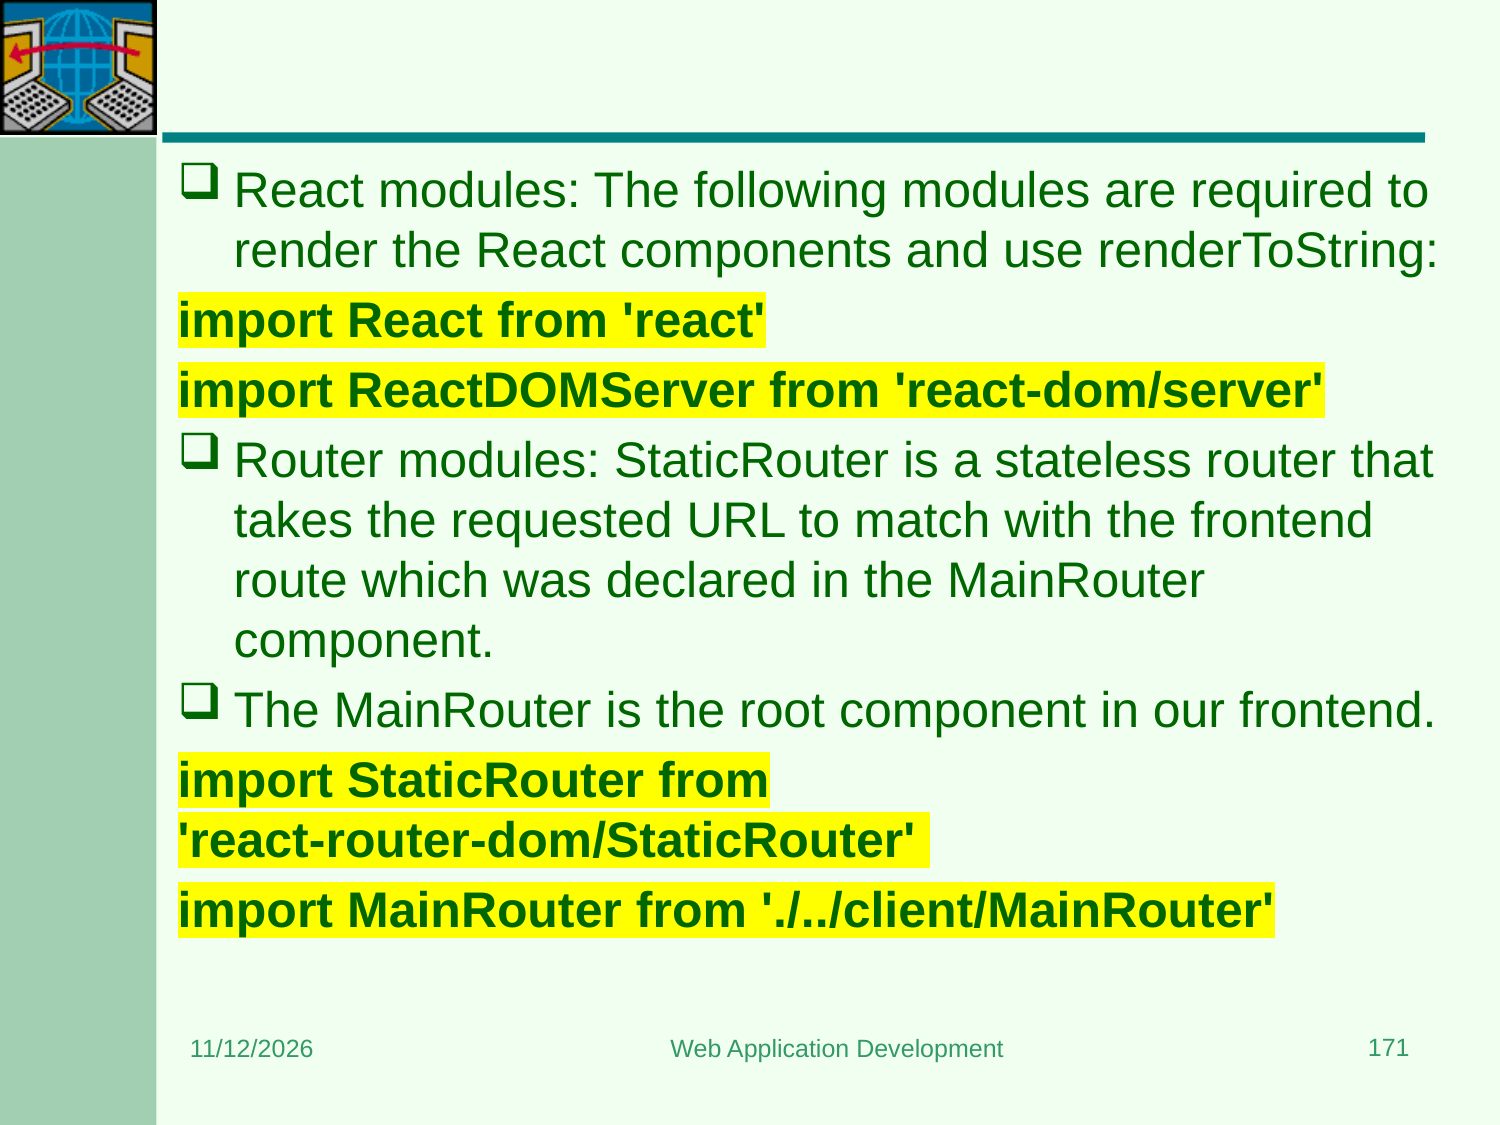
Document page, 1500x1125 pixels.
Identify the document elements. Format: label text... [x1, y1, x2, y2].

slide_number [174, 1024, 438, 1104]
picture [0, 0, 157, 135]
list React modules: The following modules are required to render the React components and use renderToString: import React from 'react' import ReactDOMServer from 'react-dom/server' Router modules: StaticRouter is a stateless router that takes the requested URL to match with the frontend route which was declared in the MainRouter component. The MainRouter is the root component in our frontend. import StaticRouter from 'react-router-dom/StaticRouter' import MainRouter from './../client/MainRouter' [162, 149, 1488, 1013]
slide_number 171 [1237, 1024, 1426, 1103]
footer Web Application Development [462, 1024, 1213, 1104]
